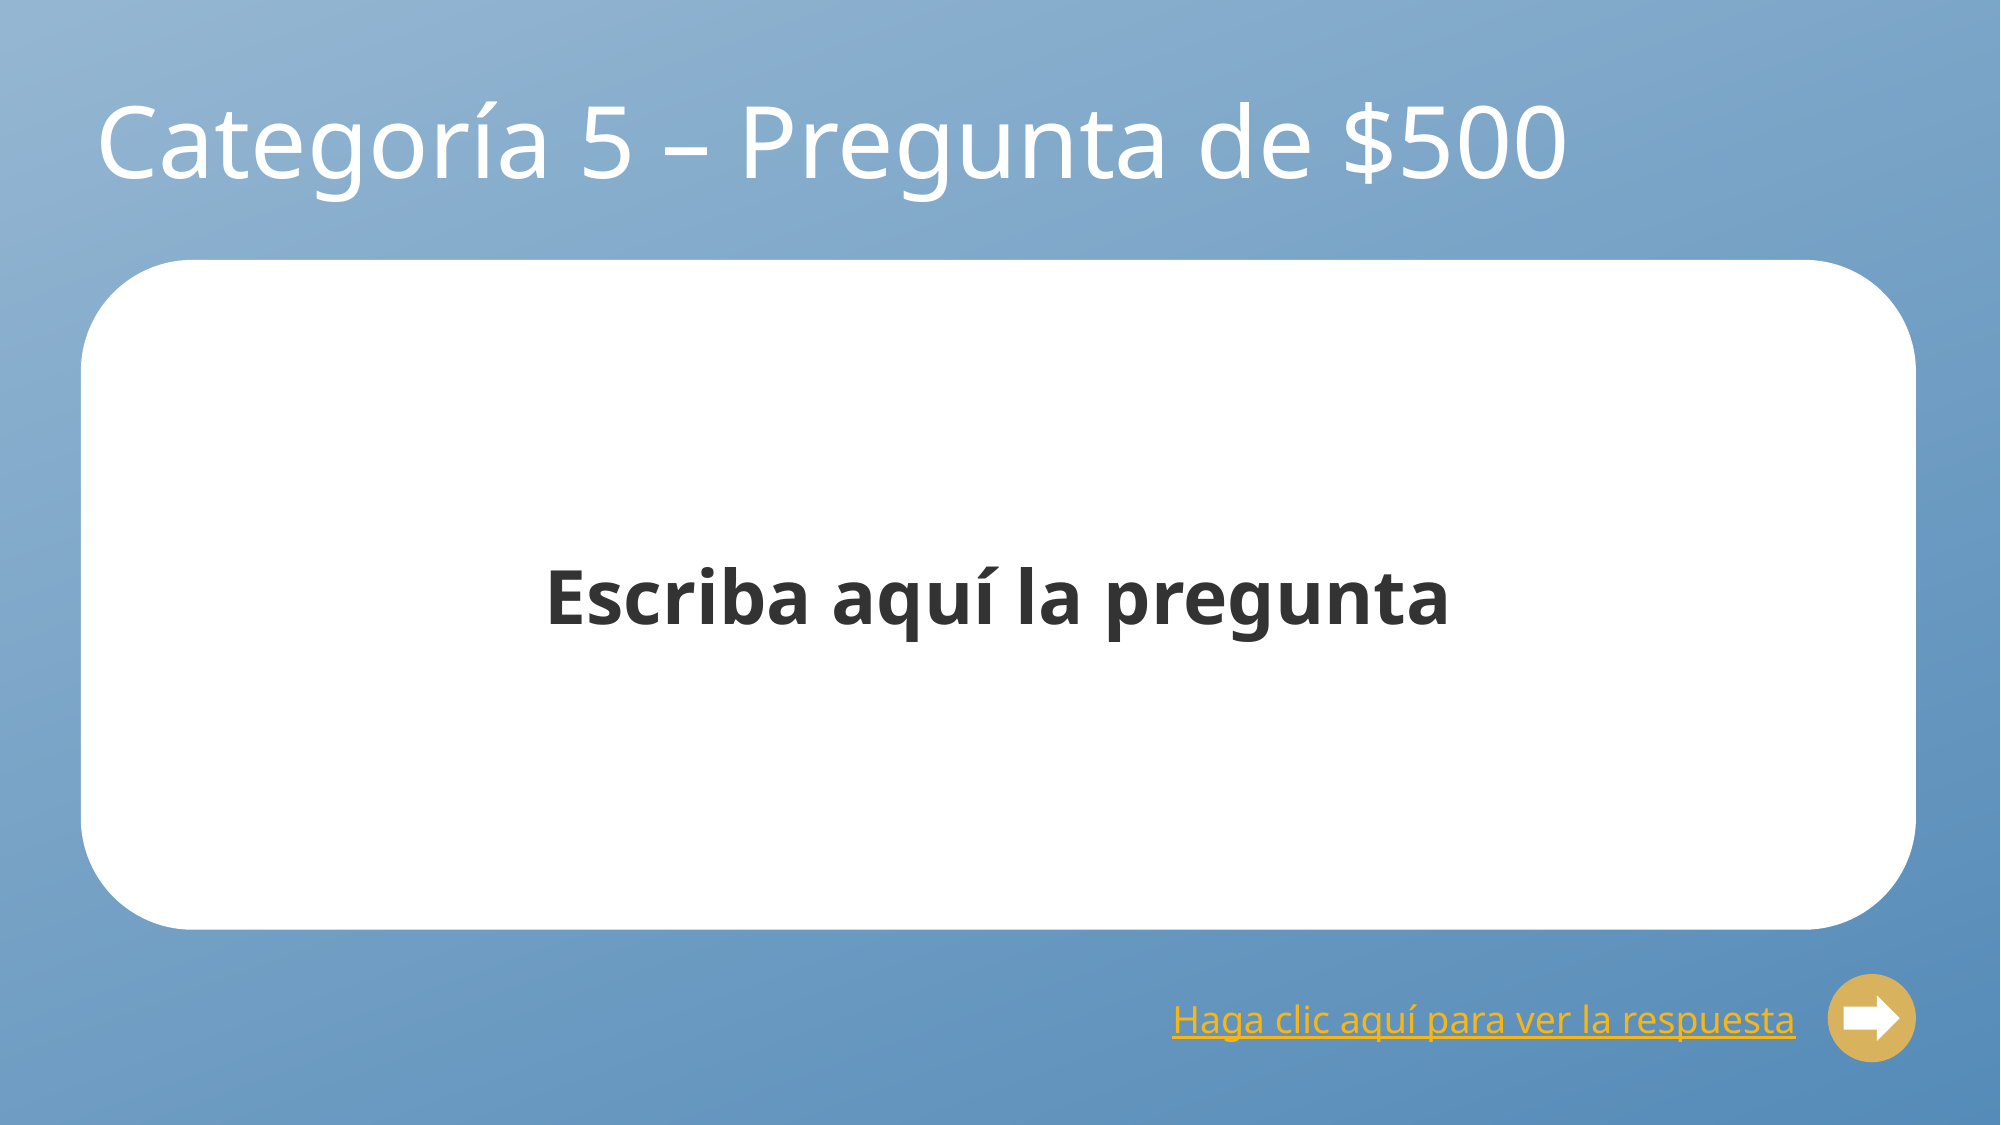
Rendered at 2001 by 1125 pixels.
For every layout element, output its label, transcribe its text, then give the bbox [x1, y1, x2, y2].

title Categoría 5 – Pregunta de $500 [80, 37, 1806, 255]
text_box Escriba aquí la pregunta [79, 258, 1917, 931]
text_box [1827, 973, 1916, 1063]
text_box Haga clic aquí para ver la respuesta [935, 988, 1812, 1055]
